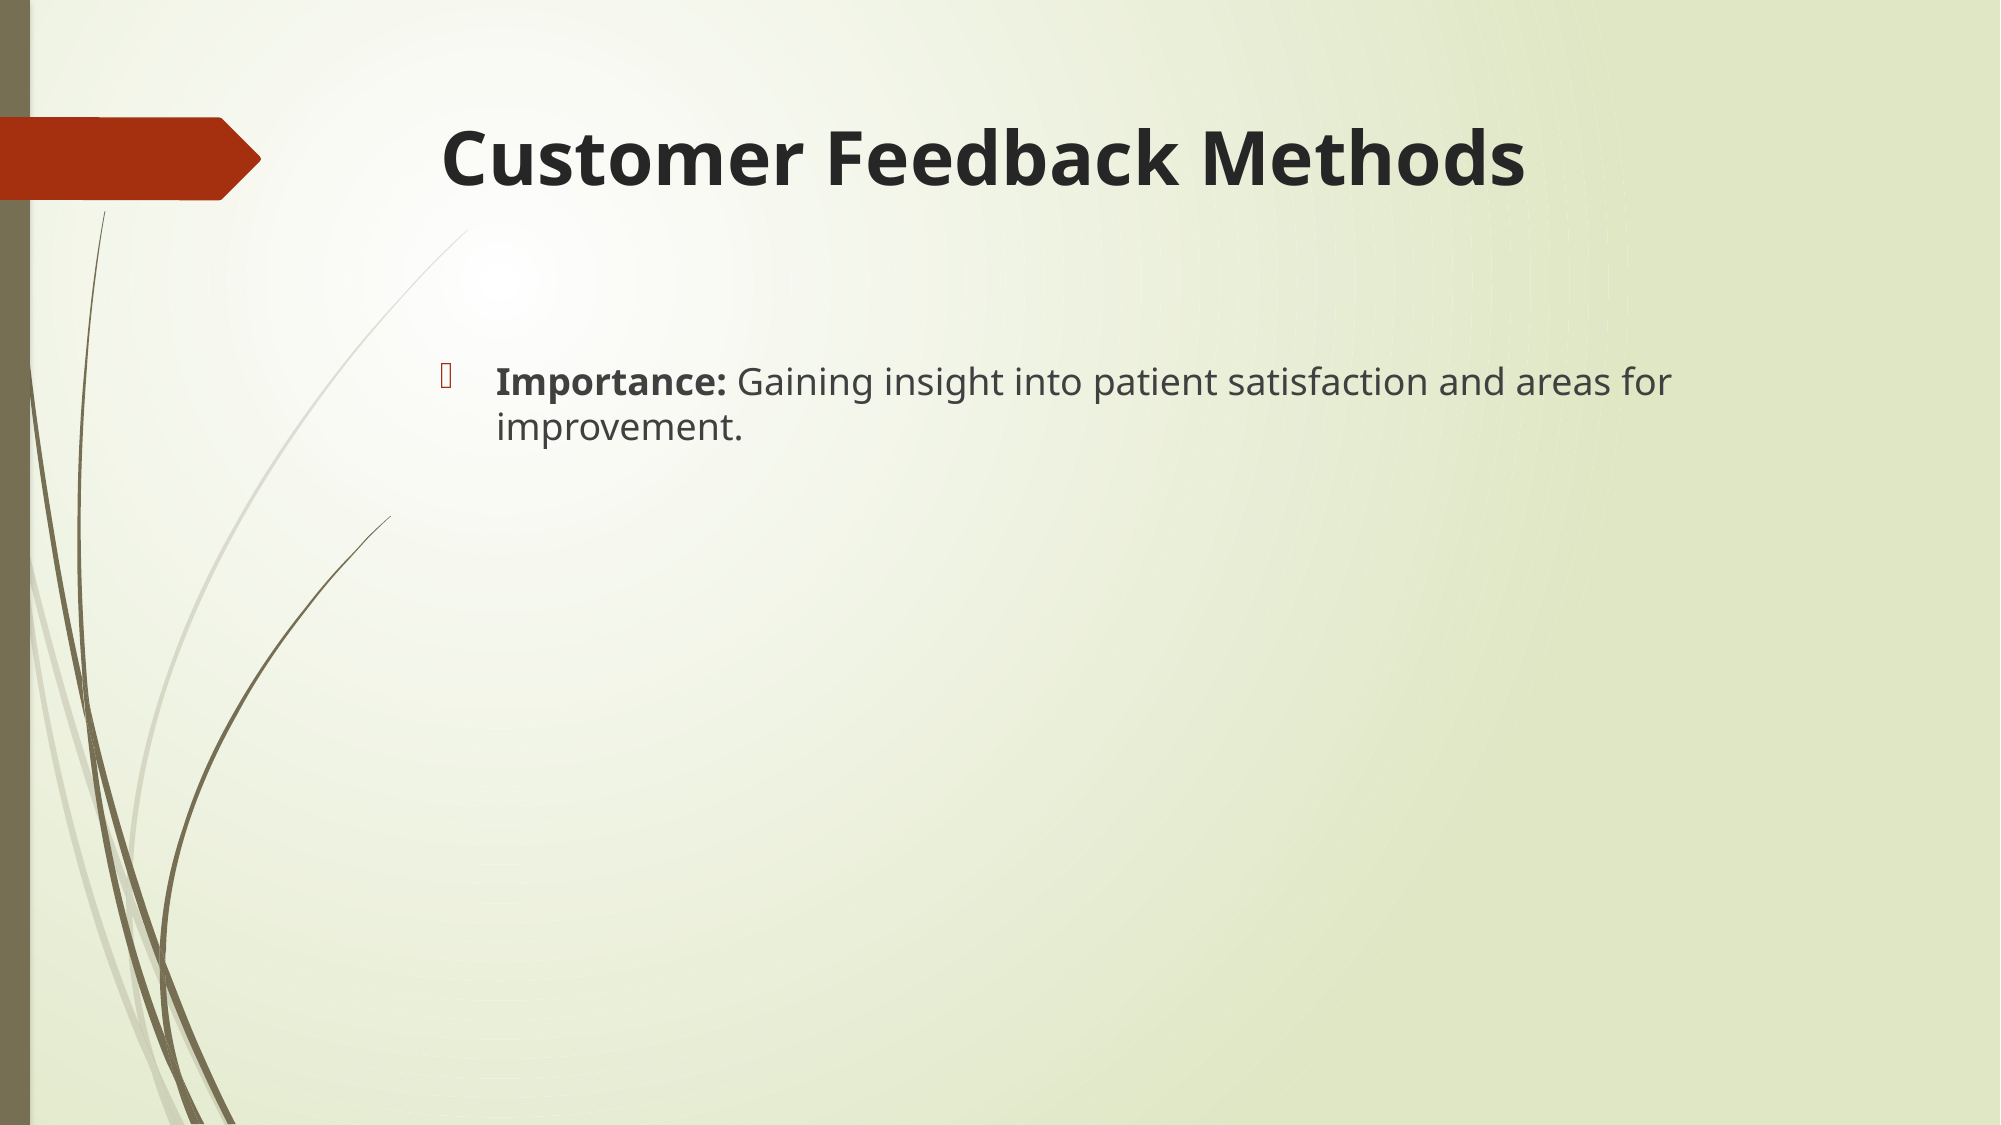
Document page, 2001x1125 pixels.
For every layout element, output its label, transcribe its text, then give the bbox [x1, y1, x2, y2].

list Importance: Gaining insight into patient satisfaction and areas for improvement. [424, 350, 1888, 970]
title Customer Feedback Methods [425, 102, 1888, 313]
